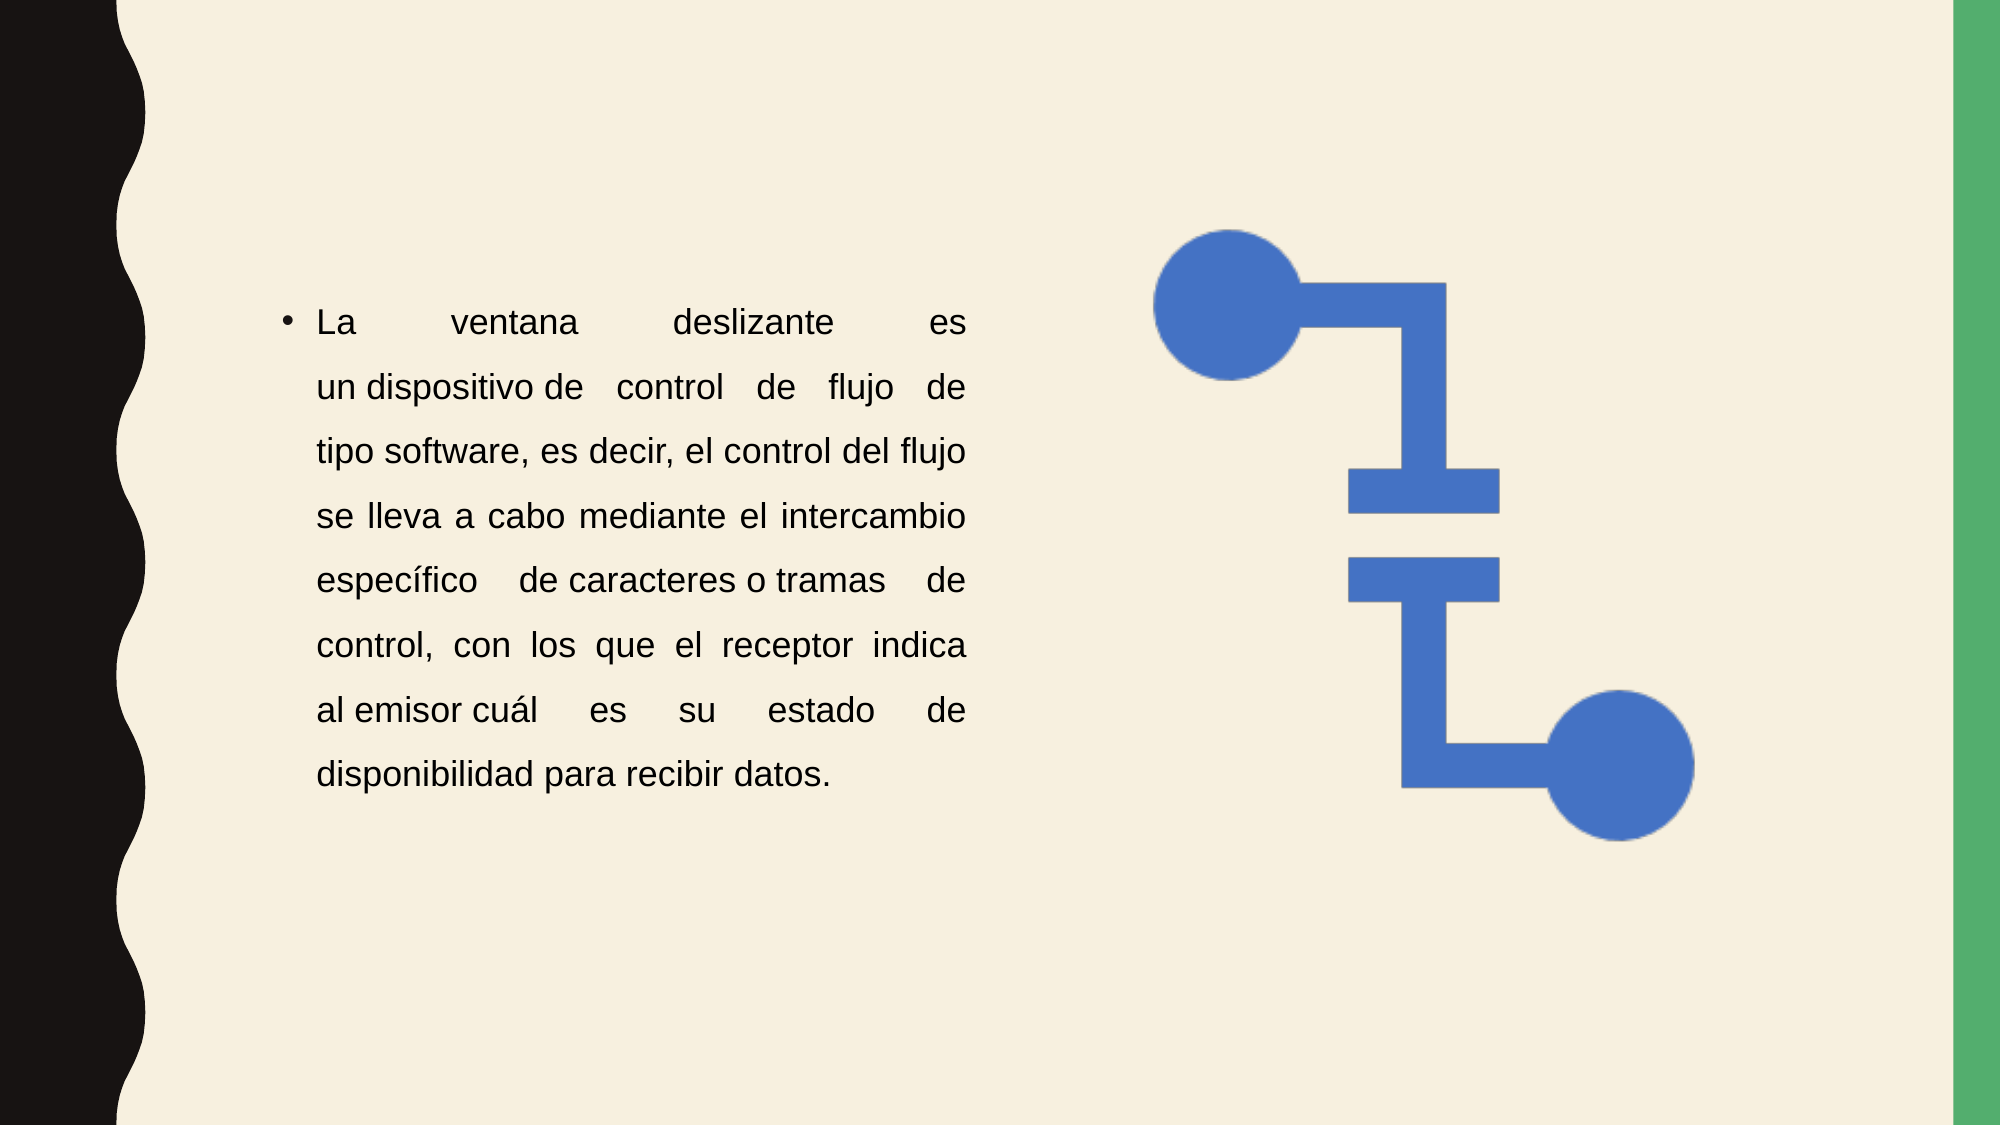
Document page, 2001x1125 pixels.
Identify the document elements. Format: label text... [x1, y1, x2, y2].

picture [999, 111, 1850, 961]
list La ventana deslizante es un dispositivo de control de flujo de tipo software, es decir, el control del flujo se lleva a cabo mediante el intercambio específico de caracteres o tramas de control, con los que el receptor indica al emisor cuál es su estado de disponibilidad para recibir datos. [266, 269, 983, 860]
